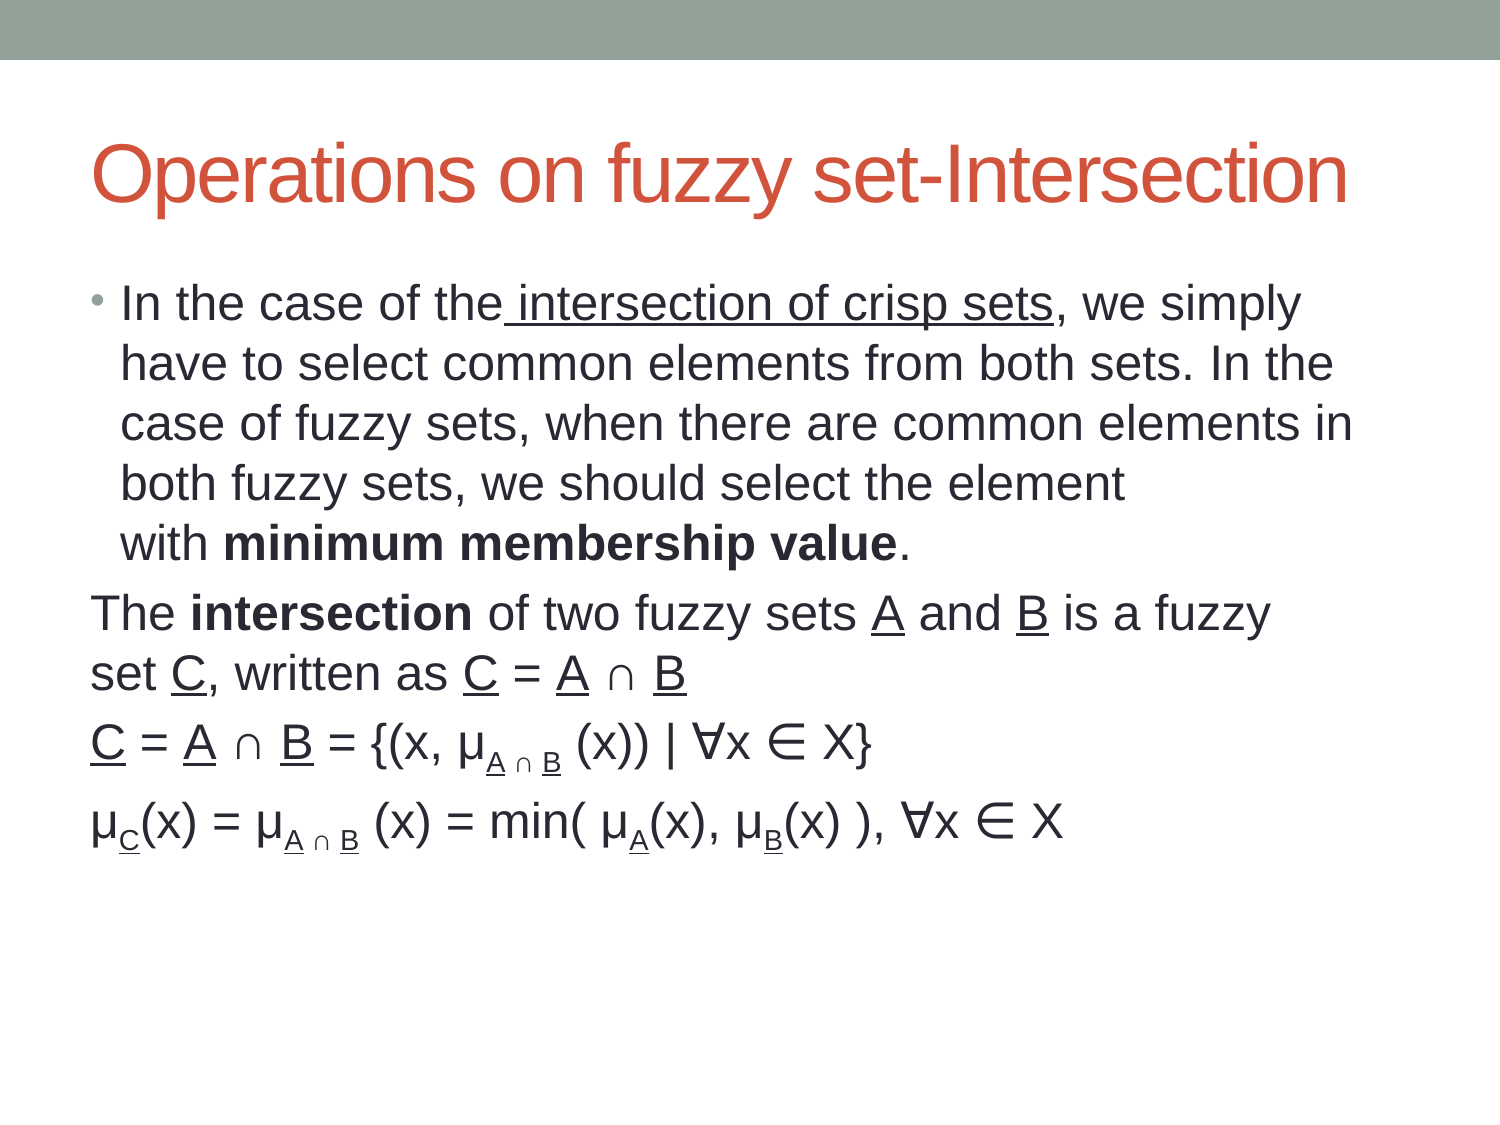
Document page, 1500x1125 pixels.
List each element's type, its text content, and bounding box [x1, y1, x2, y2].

title Operations on fuzzy set-Intersection [75, 87, 1425, 250]
list In the case of the intersection of crisp sets, we simply have to select common elements from both sets. In the case of fuzzy sets, when there are common elements in both fuzzy sets, we should select the element with minimum membership value. The intersection of two fuzzy sets A and B is a fuzzy set C, written as C = A ∩ B C = A ∩ B = {(x, μA ∩ B (x)) | ∀x ∈ X} μC(x) = μA ∩ B (x) = min( μA(x), μB(x) ), ∀x ∈ X [75, 262, 1425, 1063]
